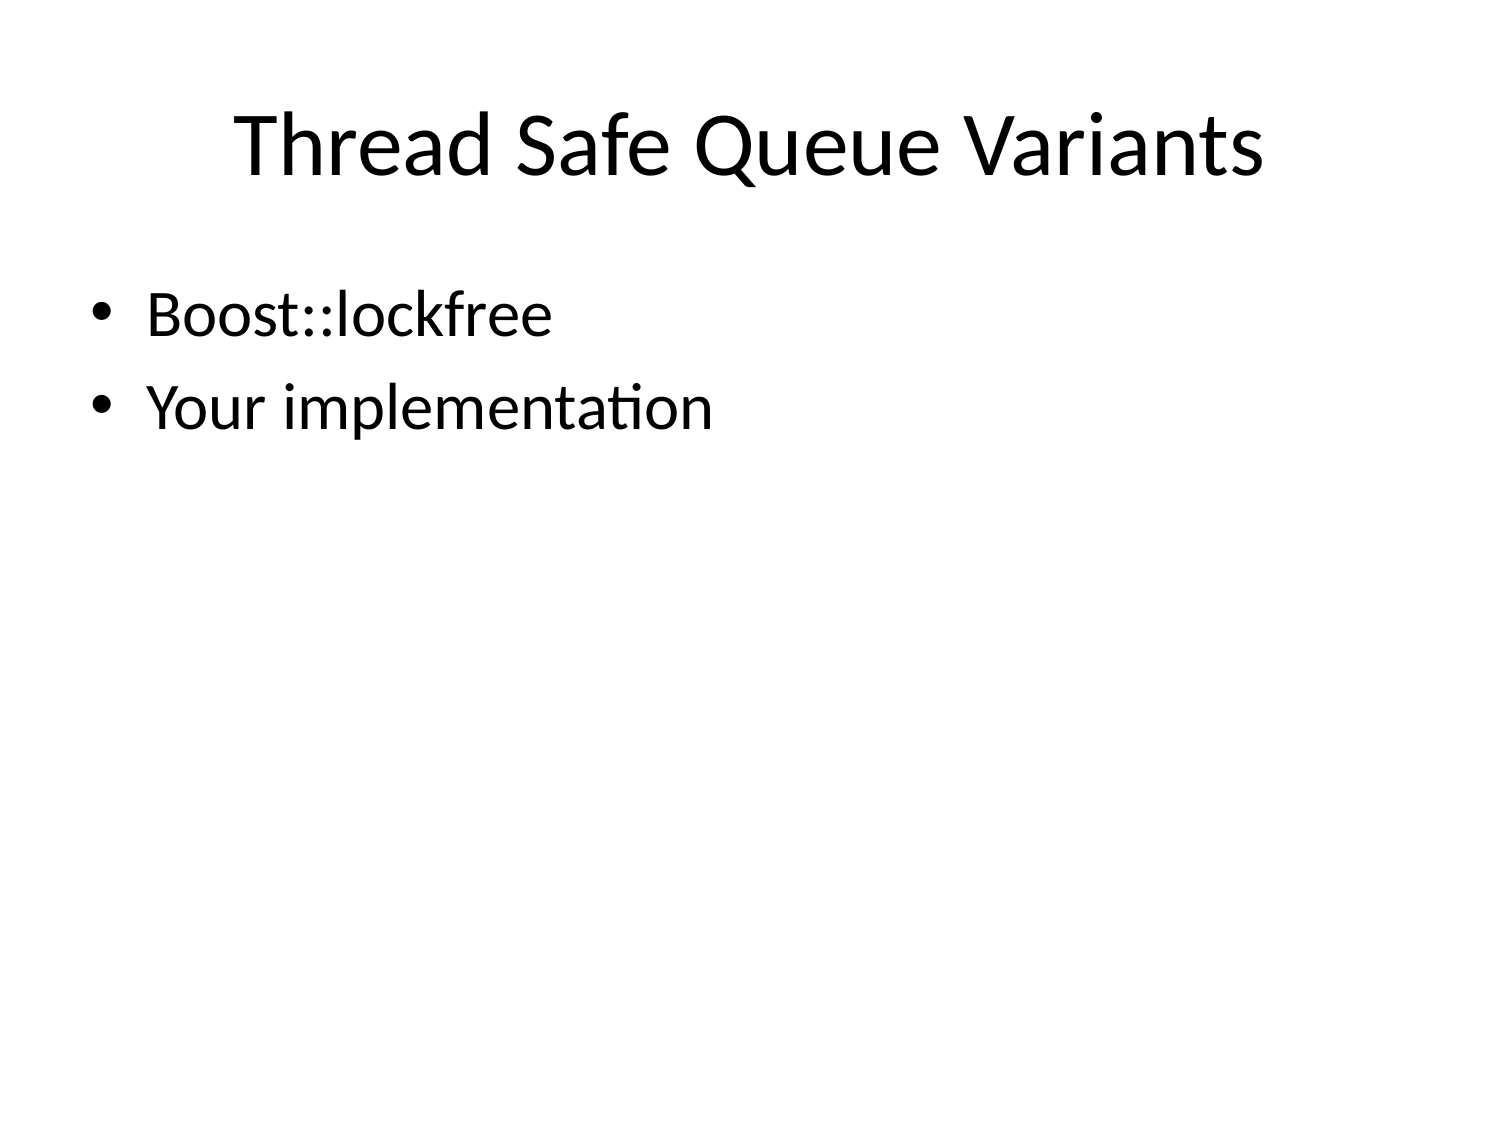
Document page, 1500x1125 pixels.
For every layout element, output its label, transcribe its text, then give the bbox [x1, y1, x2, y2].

list Boost::lockfree Your implementation [75, 262, 1425, 1005]
title Thread Safe Queue Variants [75, 45, 1425, 233]
